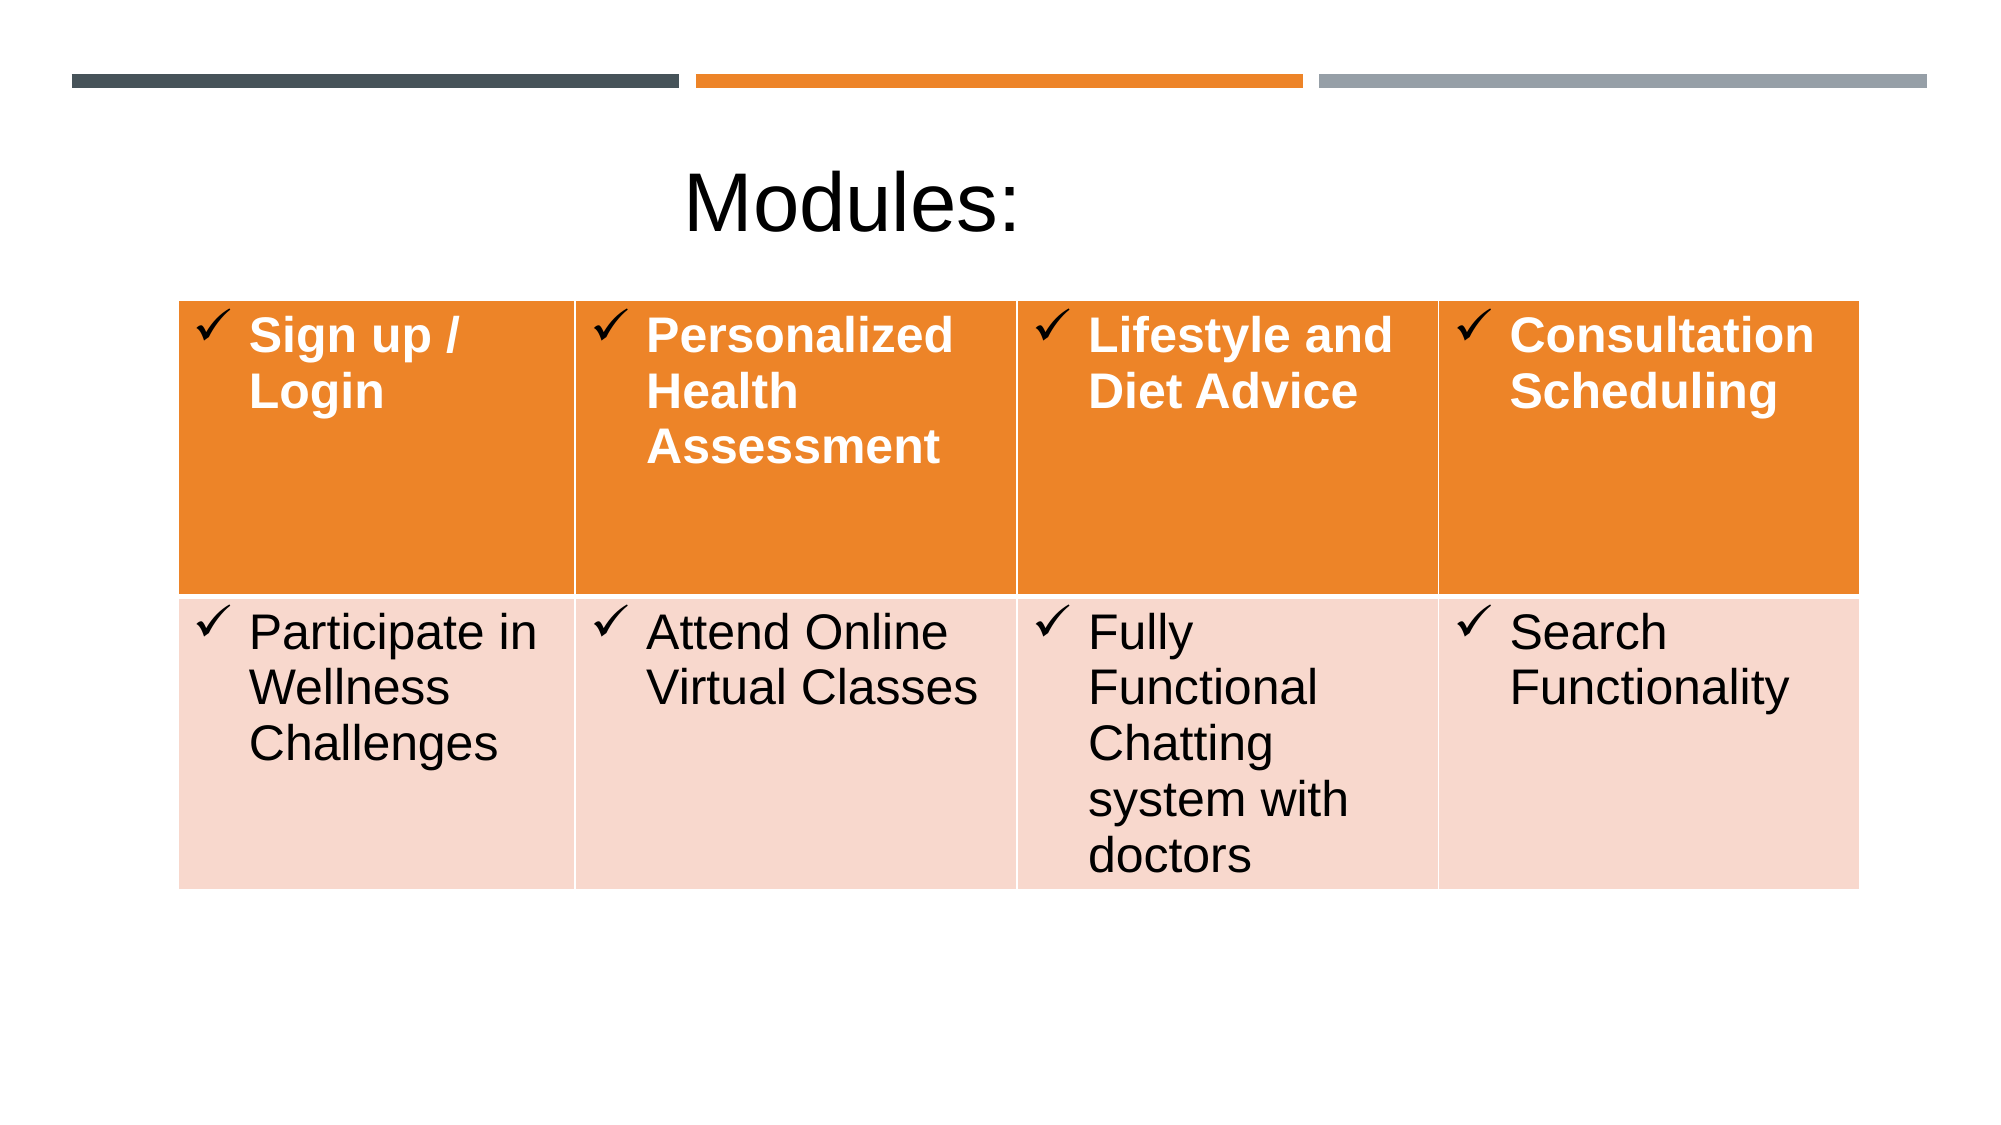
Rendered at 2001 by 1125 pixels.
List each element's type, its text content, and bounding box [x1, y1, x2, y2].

table_cell Participate in Wellness Challenges [179, 599, 574, 889]
table_header Lifestyle and Diet Advice [1018, 301, 1438, 594]
table_header Sign up / Login [179, 301, 574, 594]
text_box Modules: [669, 140, 1244, 456]
table_cell Fully Functional Chatting system with doctors [1018, 599, 1438, 889]
table_header Consultation Scheduling [1439, 301, 1859, 594]
table_cell Search Functionality [1439, 599, 1859, 889]
table_header Personalized Health Assessment [576, 301, 1016, 594]
table_cell Attend Online Virtual Classes [576, 599, 1016, 889]
